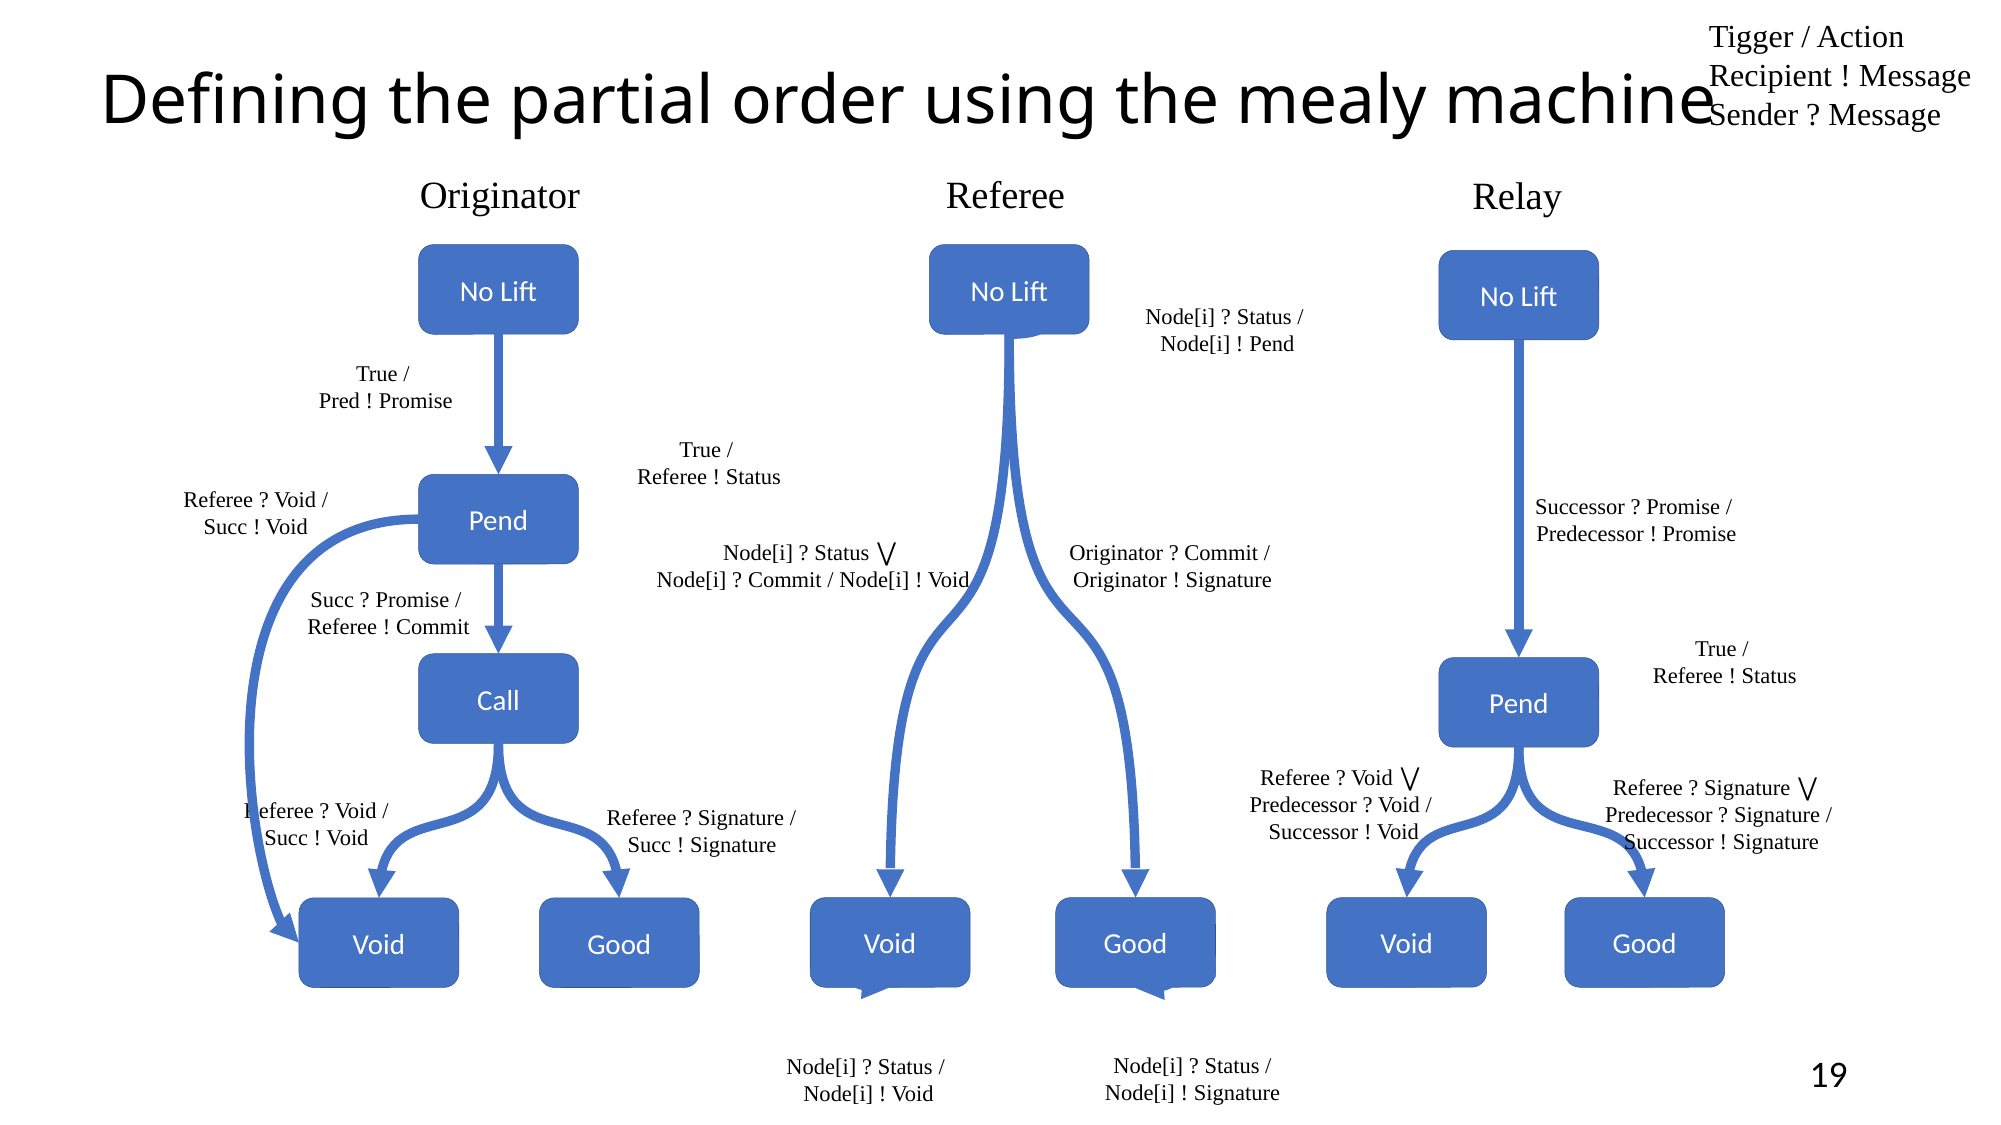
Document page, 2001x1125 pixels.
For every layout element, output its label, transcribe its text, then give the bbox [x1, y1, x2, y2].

title Defining the partial order using the mealy machine [85, 56, 137, 147]
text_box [137, 8, 2000, 1115]
